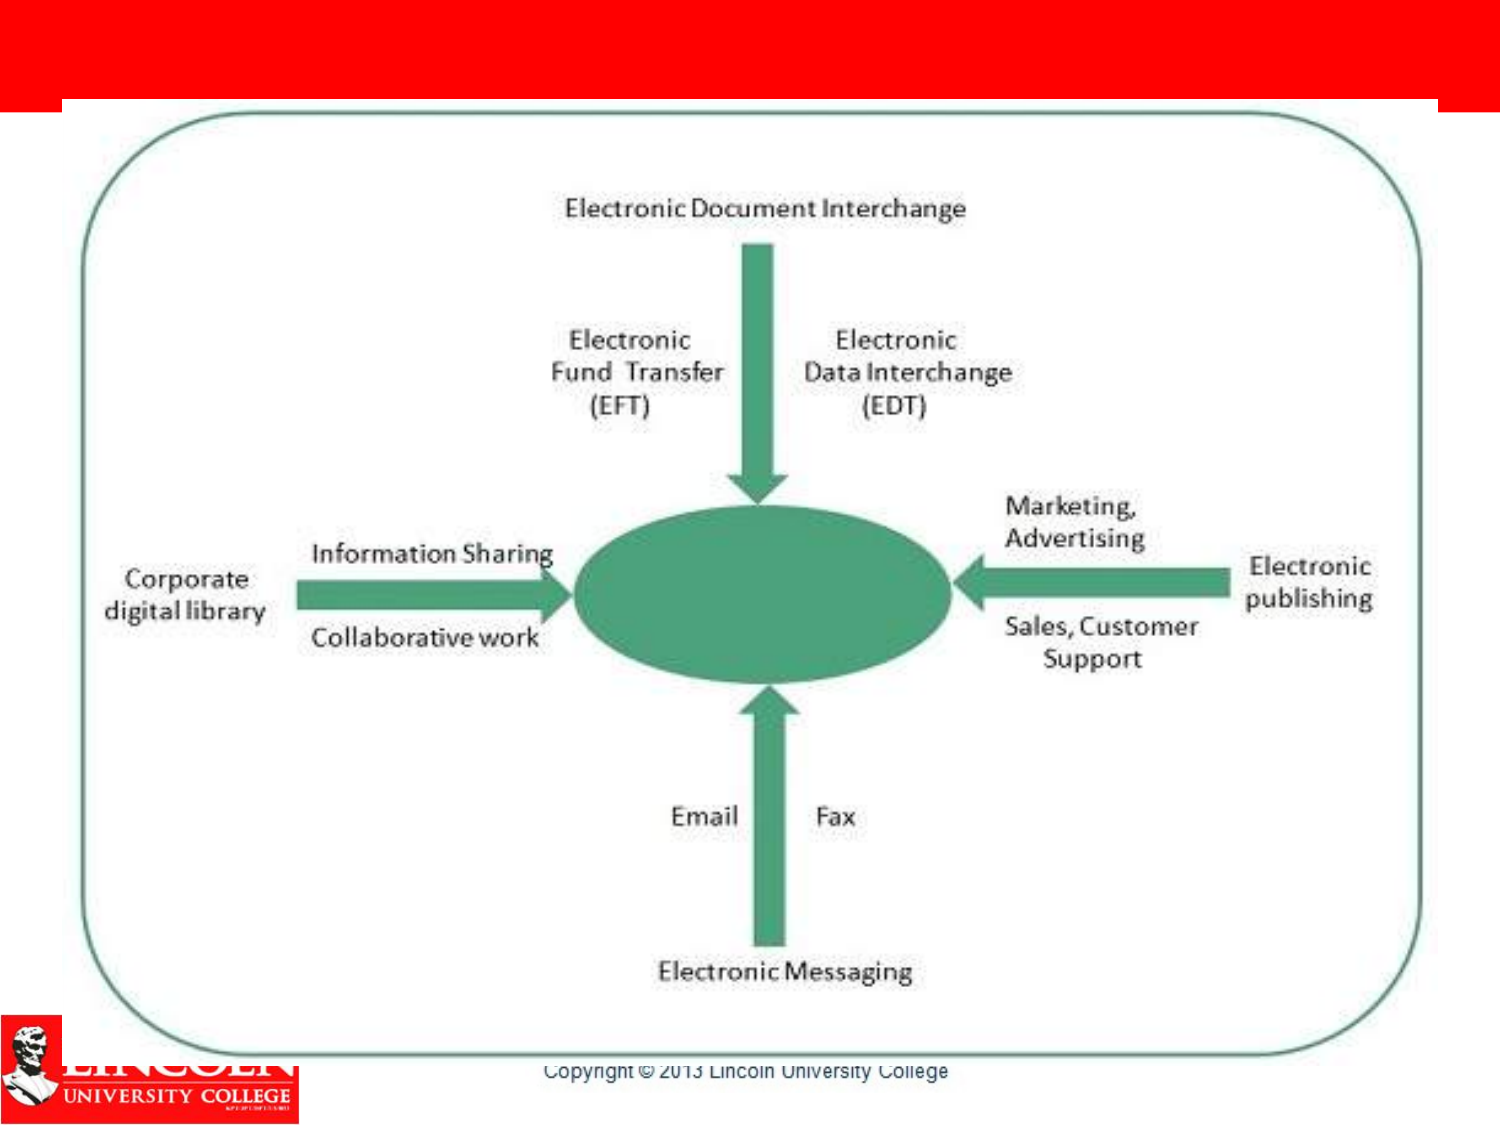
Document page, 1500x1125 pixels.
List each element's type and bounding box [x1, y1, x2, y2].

picture [0, 99, 1438, 1125]
